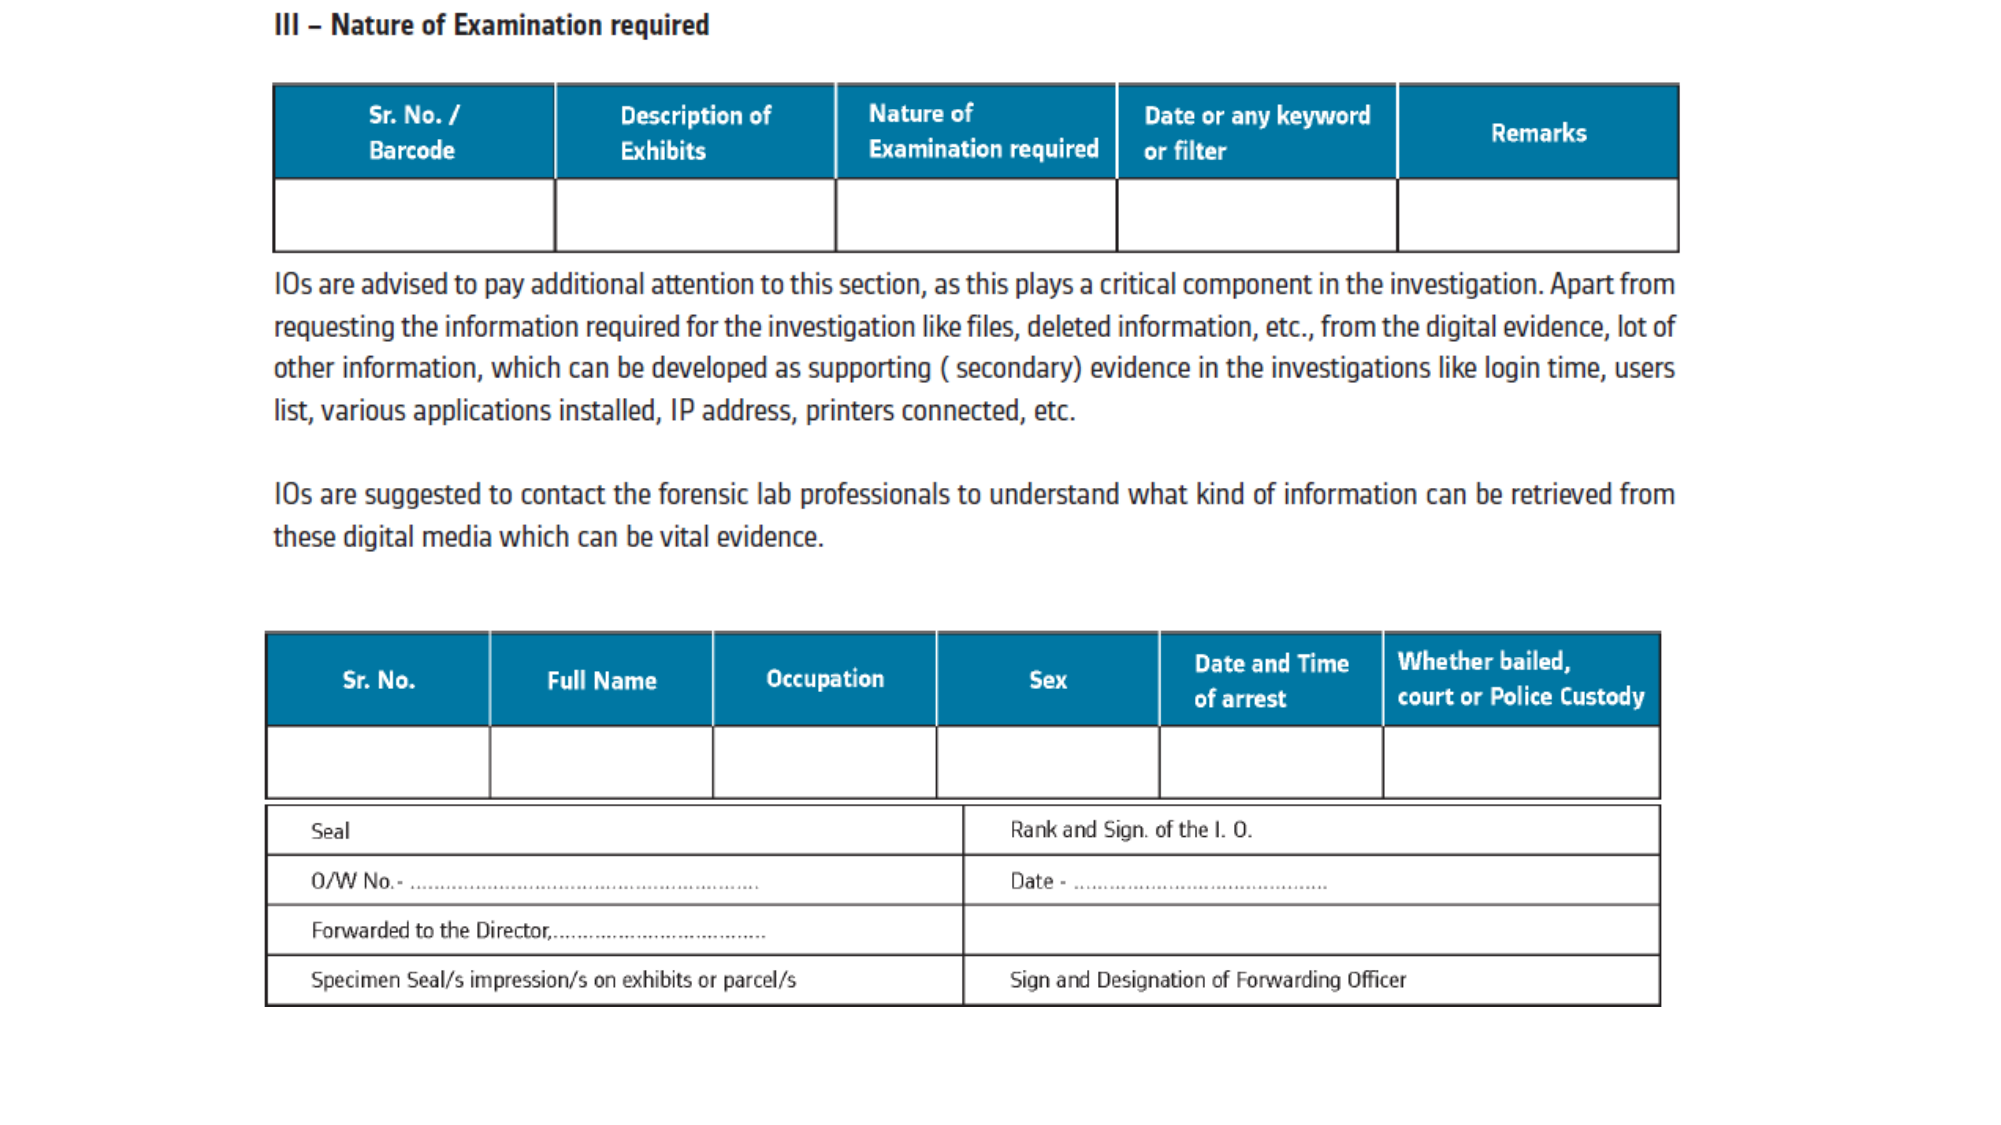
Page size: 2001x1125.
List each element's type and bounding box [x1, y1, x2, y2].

picture [215, 0, 1721, 1007]
